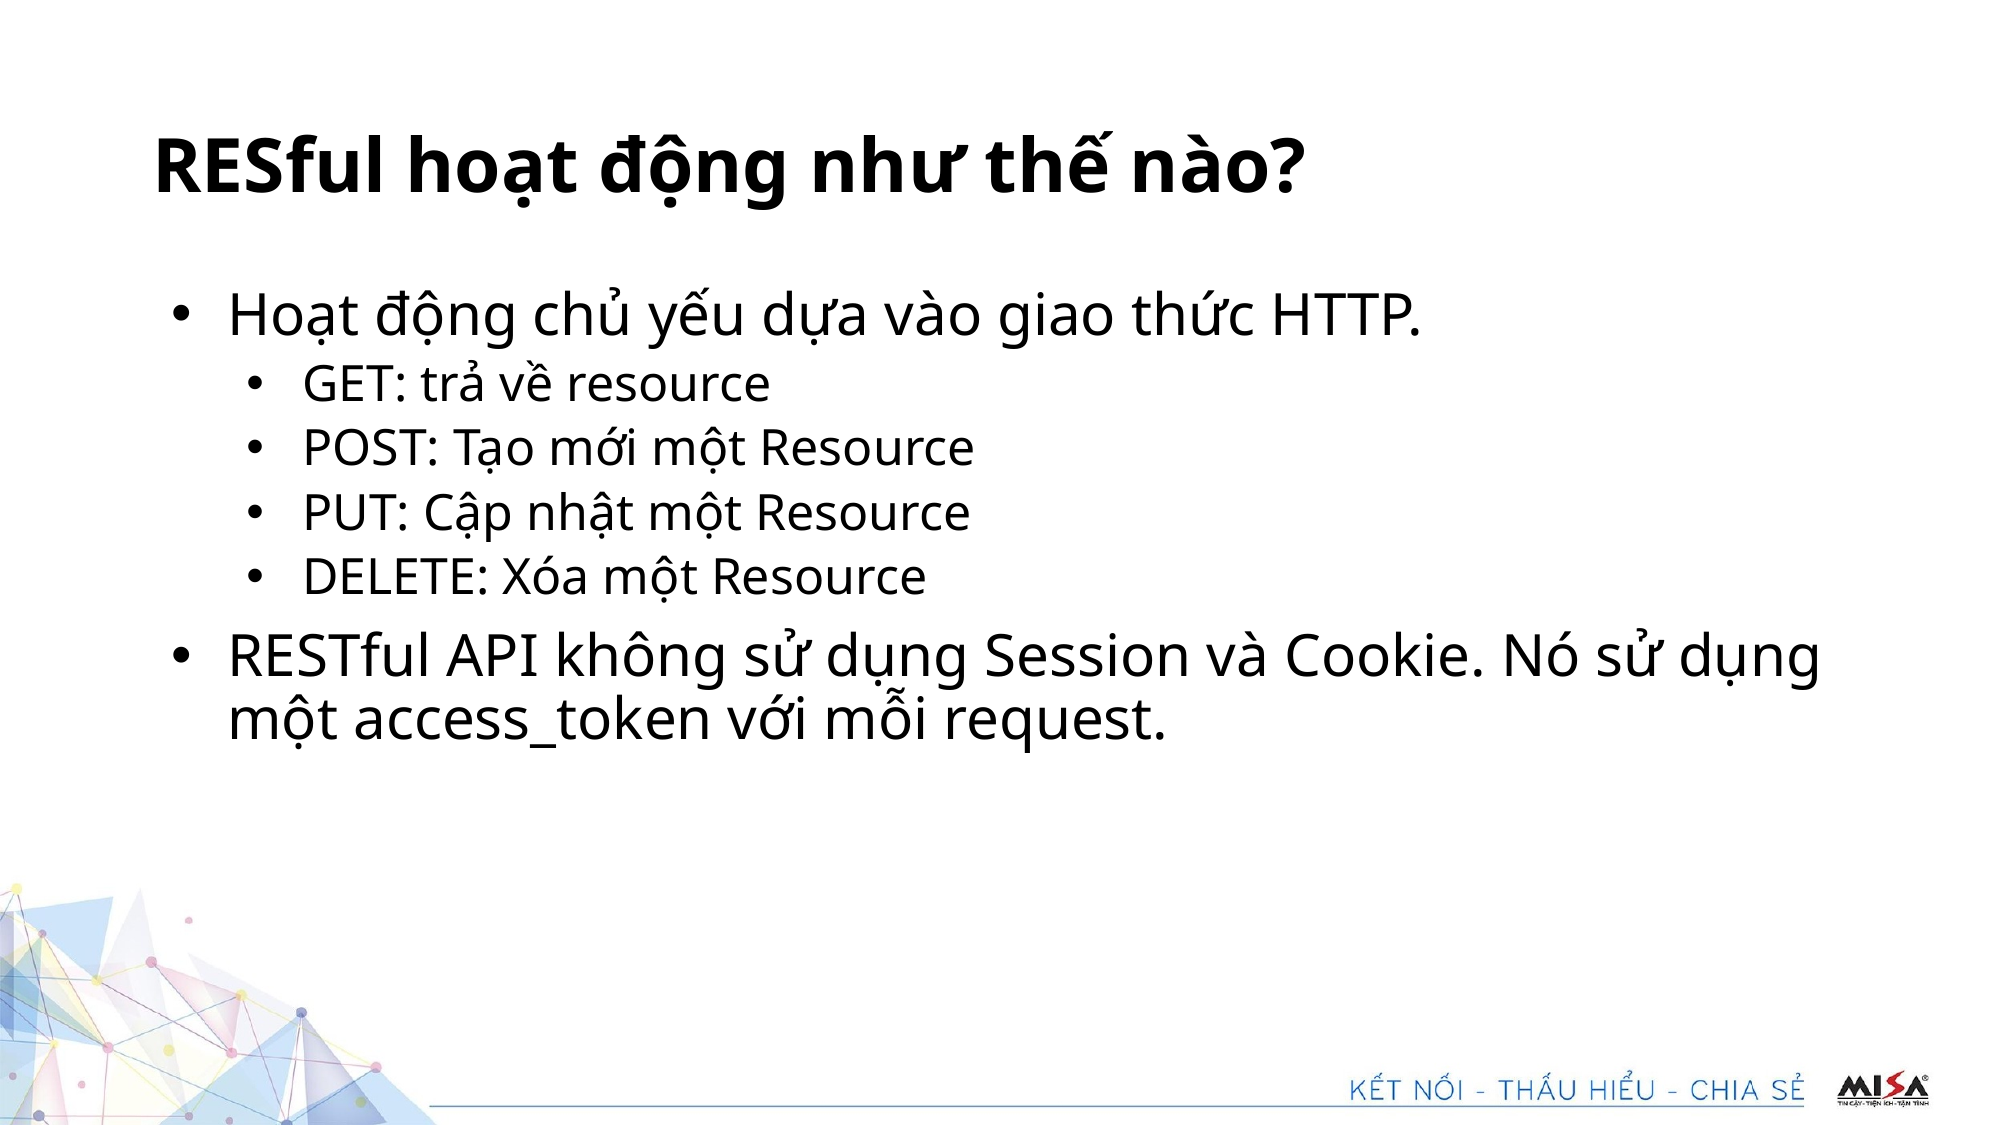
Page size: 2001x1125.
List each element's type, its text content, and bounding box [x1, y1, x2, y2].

picture [0, 0, 2001, 1125]
list Hoạt động chủ yếu dựa vào giao thức HTTP. GET: trả về resource POST: Tạo mới một Resource PUT: Cập nhật một Resource DELETE: Xóa một Resource RESTful API không sử dụng Session và Cookie. Nó sử dụng một access_token với mỗi request. [137, 277, 1863, 992]
title RESful hoạt động như thế nào? [137, 59, 1863, 277]
